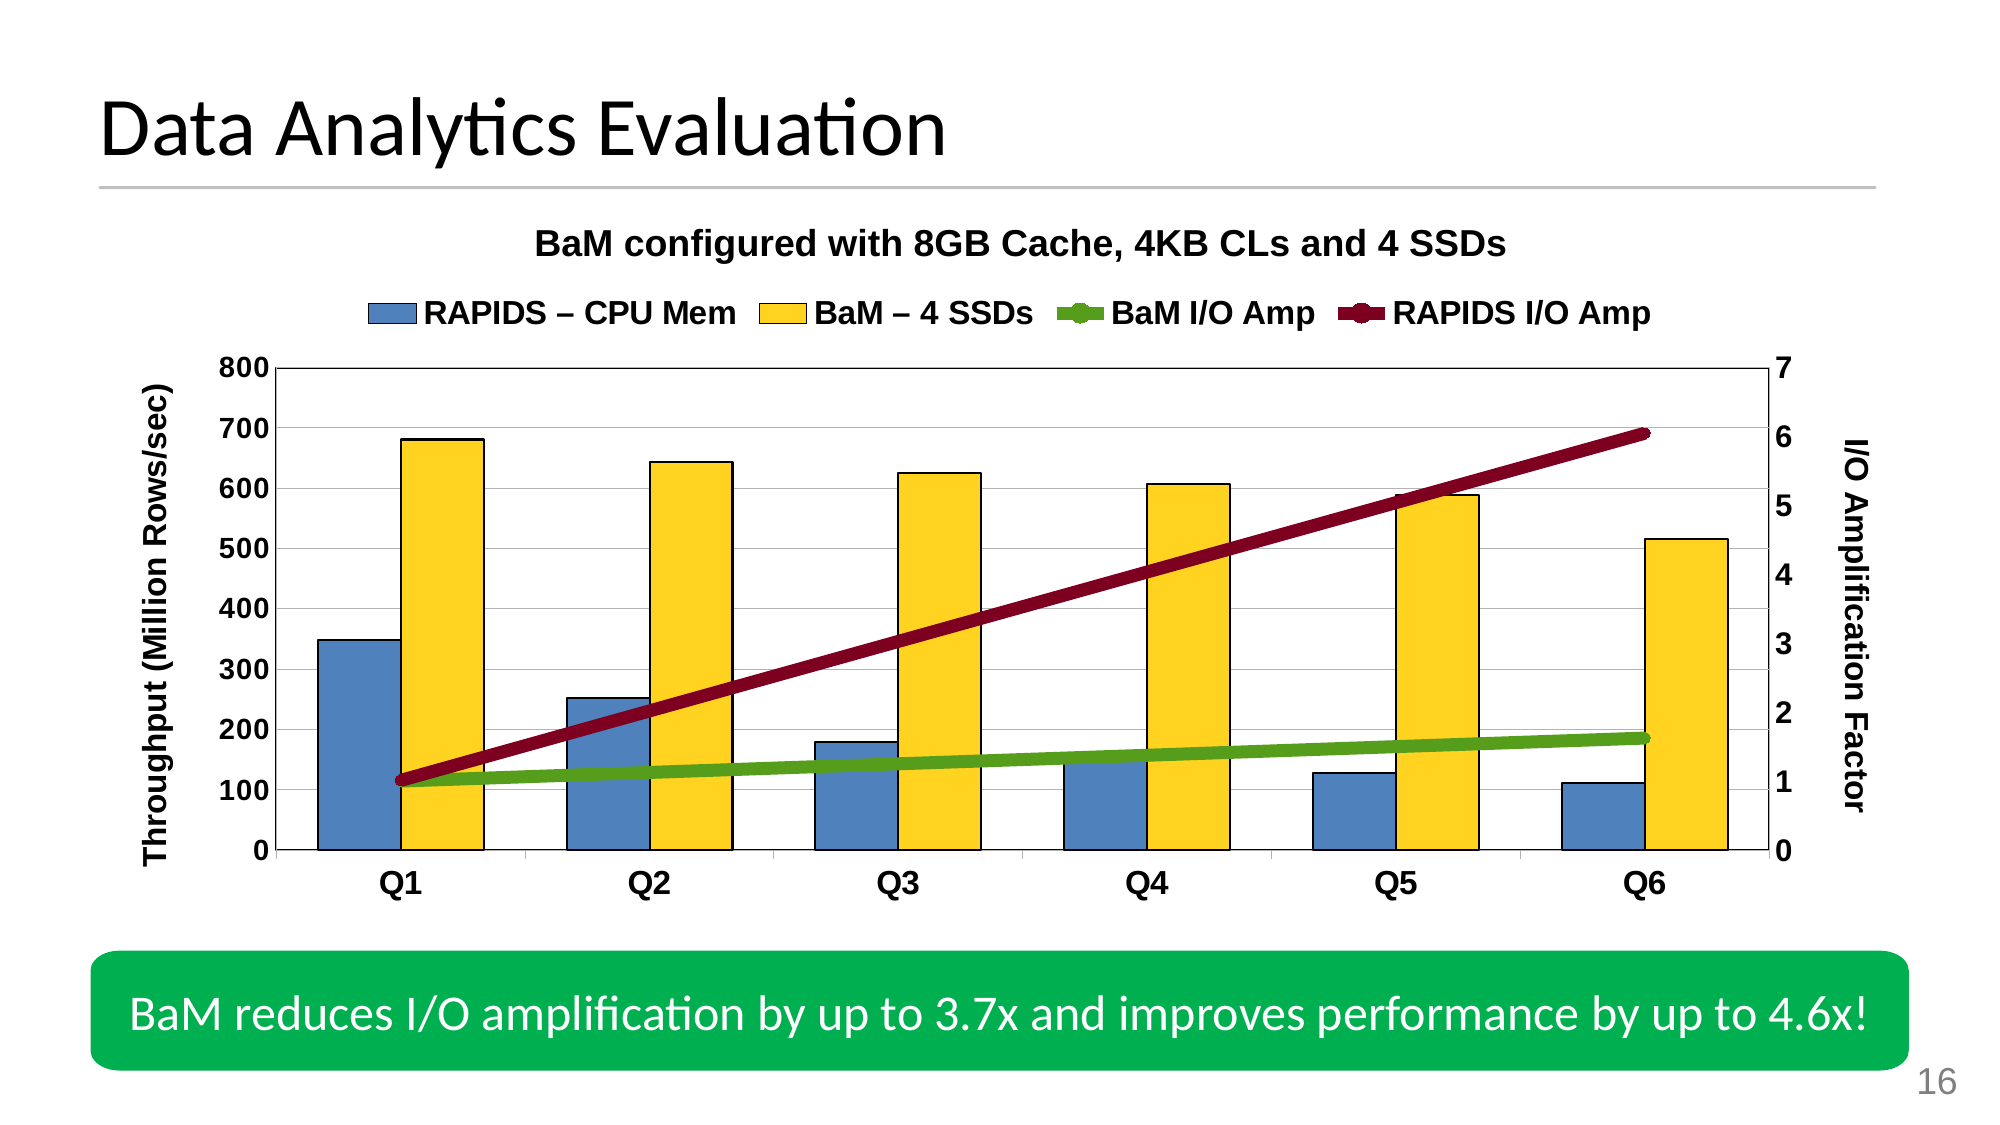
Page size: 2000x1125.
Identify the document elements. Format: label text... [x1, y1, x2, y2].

chart [99, 277, 1922, 914]
text_box Data Analytics Evaluation [99, 46, 1963, 197]
text_box BaM configured with 8GB Cache, 4KB CLs and 4 SSDs [155, 211, 1887, 272]
text_box 16 [1901, 1049, 1997, 1107]
text_box BaM reduces I/O amplification by up to 3.7x and improves performance by up to 4.6x! [90, 950, 1909, 1071]
